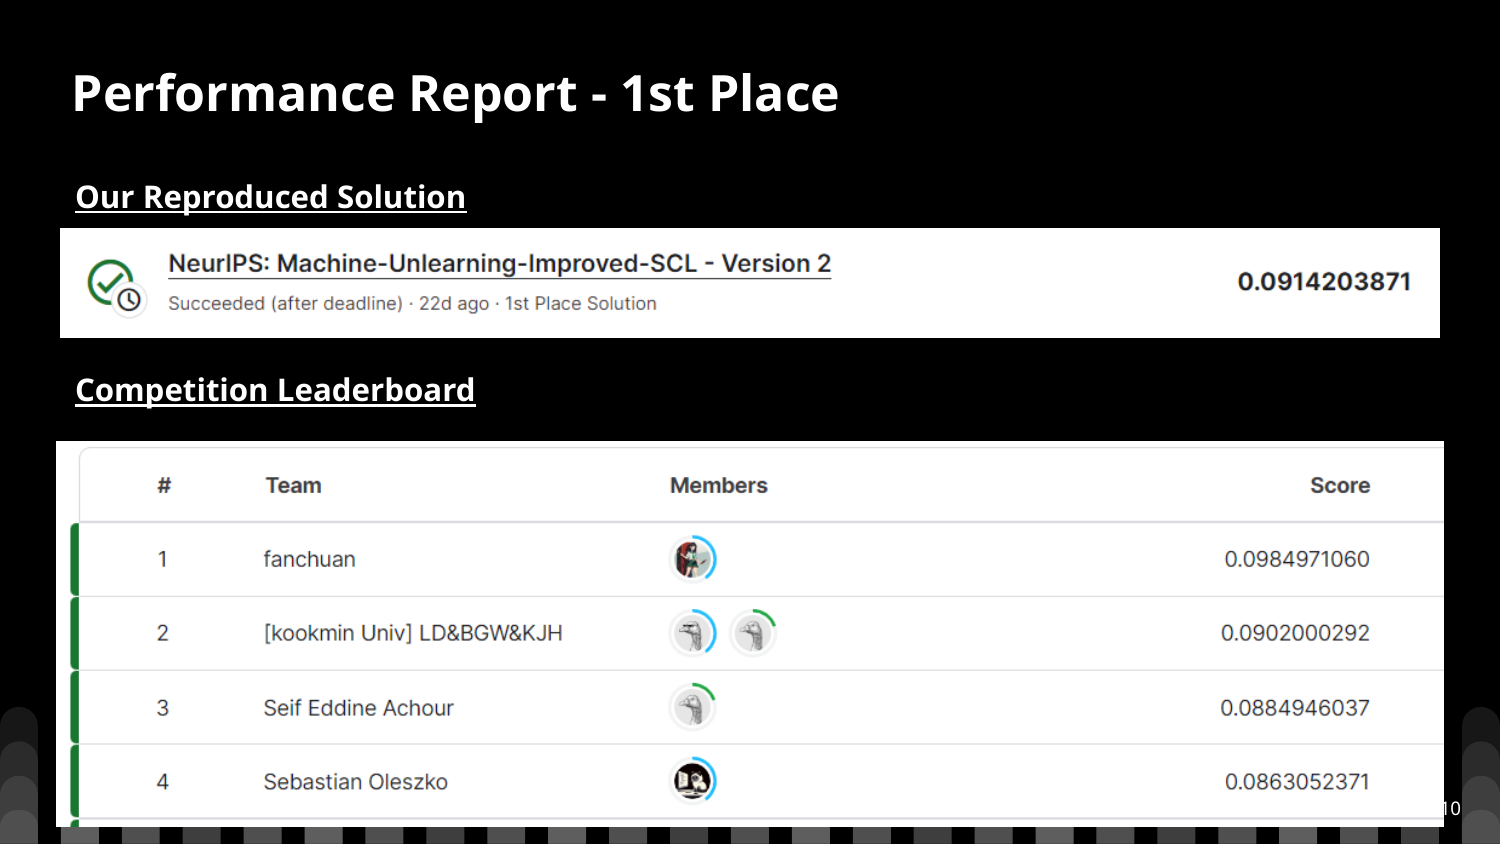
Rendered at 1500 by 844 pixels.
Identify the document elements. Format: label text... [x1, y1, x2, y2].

picture [59, 227, 1441, 338]
text_box Our Reproduced Solution [60, 162, 957, 226]
title Performance Report - 1st Place [56, 32, 1238, 152]
slide_number ‹#› [1386, 777, 1477, 842]
text_box Competition Leaderboard [60, 355, 957, 423]
picture [56, 440, 1444, 828]
